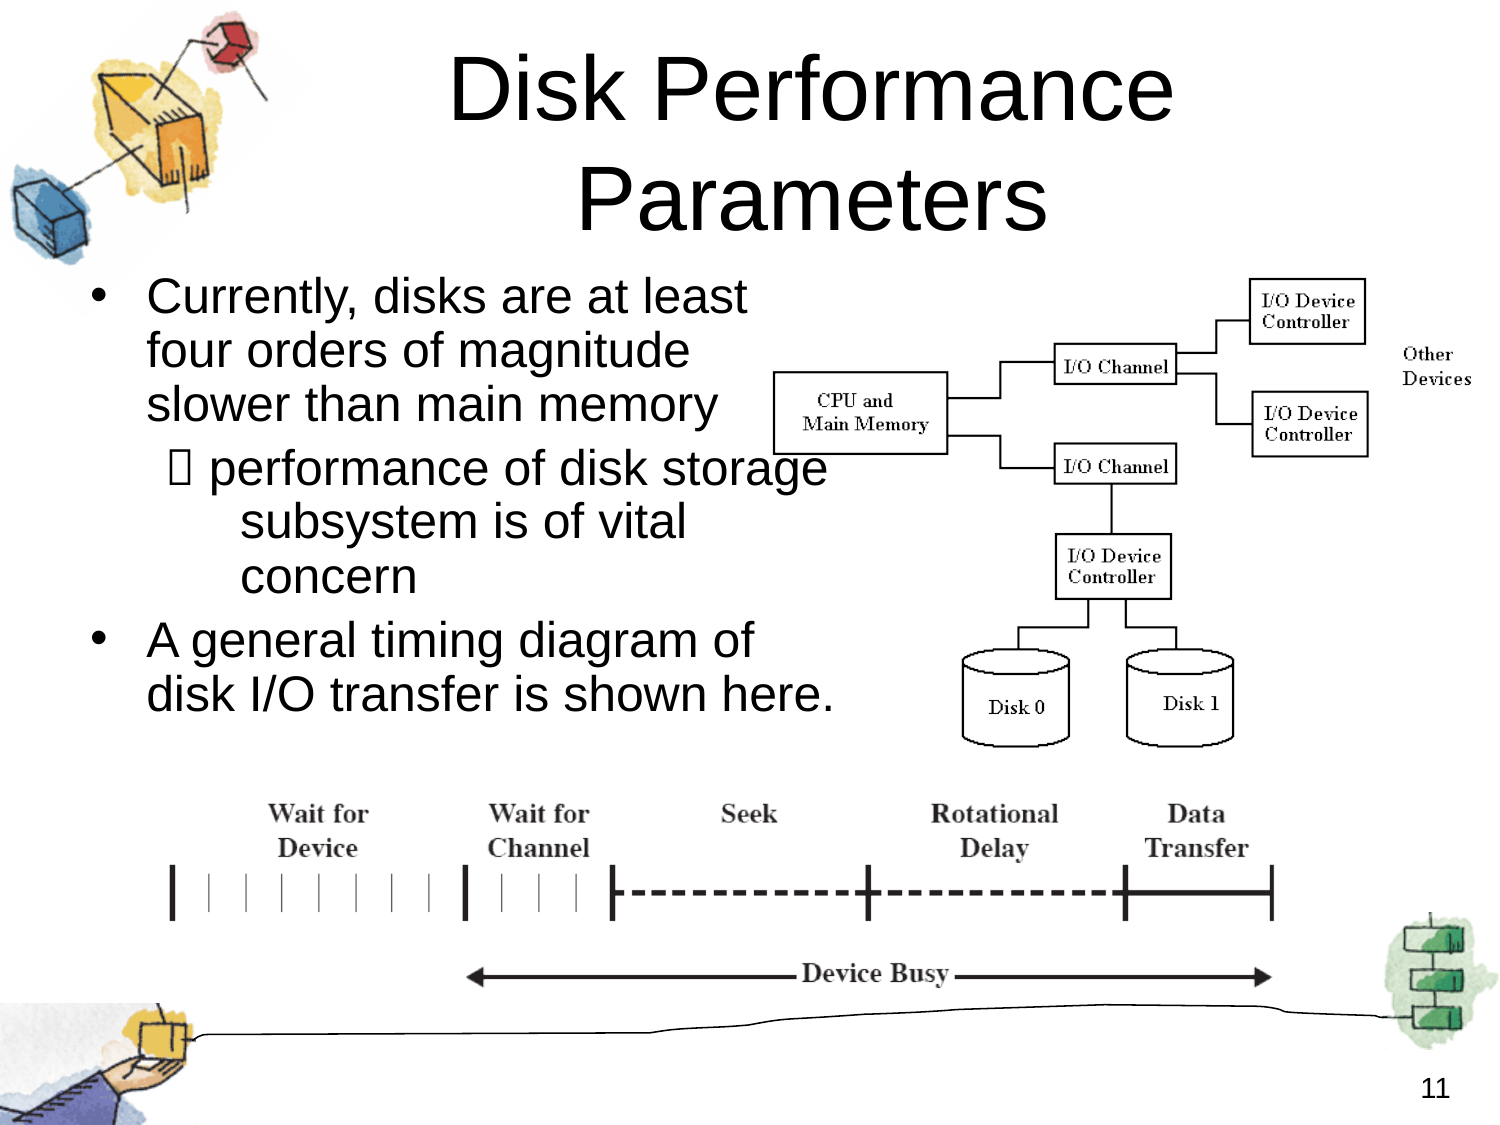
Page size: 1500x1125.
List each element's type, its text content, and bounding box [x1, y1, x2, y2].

title Disk Performance Parameters [199, 44, 1426, 233]
list Currently, disks are at least four orders of magnitude slower than main memory  performance of disk storage subsystem is of vital concern A general timing diagram of disk I/O transfer is shown here. [74, 262, 863, 1076]
picture [137, 768, 1313, 1019]
picture [769, 274, 1479, 757]
picture [1382, 912, 1500, 1050]
picture [0, 0, 274, 305]
picture [0, 1003, 196, 1125]
